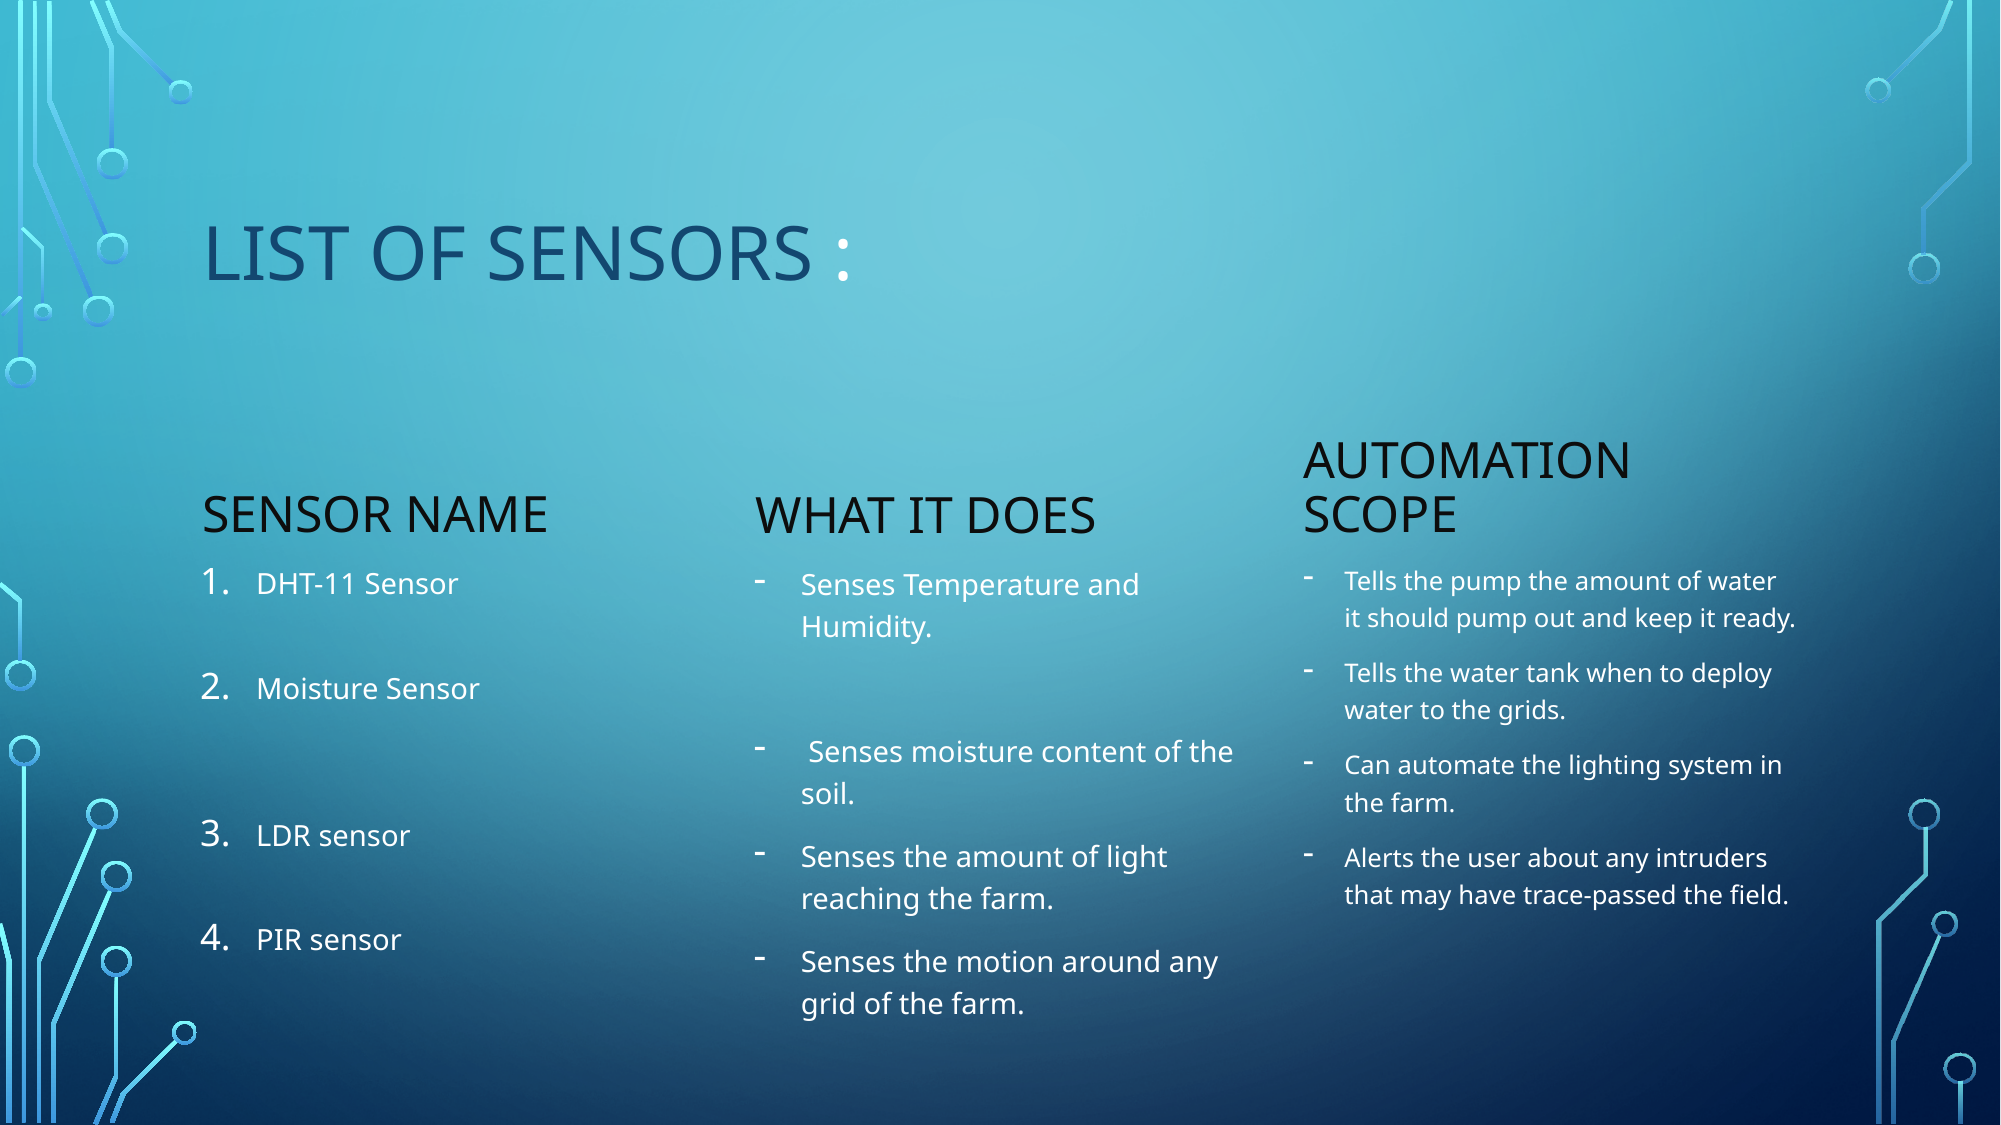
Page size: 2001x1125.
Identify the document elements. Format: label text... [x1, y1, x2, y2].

title LIST OF SENSORS : [187, 99, 1813, 413]
list Tells the pump the amount of water it should pump out and keep it ready. Tells the water tank when to deploy water to the grids. Can automate the lighting system in the farm. Alerts the user about any intruders that may have trace-passed the field. [1288, 551, 1813, 950]
list What it does [740, 439, 1263, 551]
list Automation scope [1288, 438, 1813, 551]
list Sensor name [187, 438, 712, 551]
list DHT-11 Sensor Moisture Sensor LDR sensor PIR sensor [185, 551, 712, 950]
list Senses Temperature and Humidity. Senses moisture content of the soil. Senses the amount of light reaching the farm. Senses the motion around any grid of the farm. [738, 551, 1264, 951]
